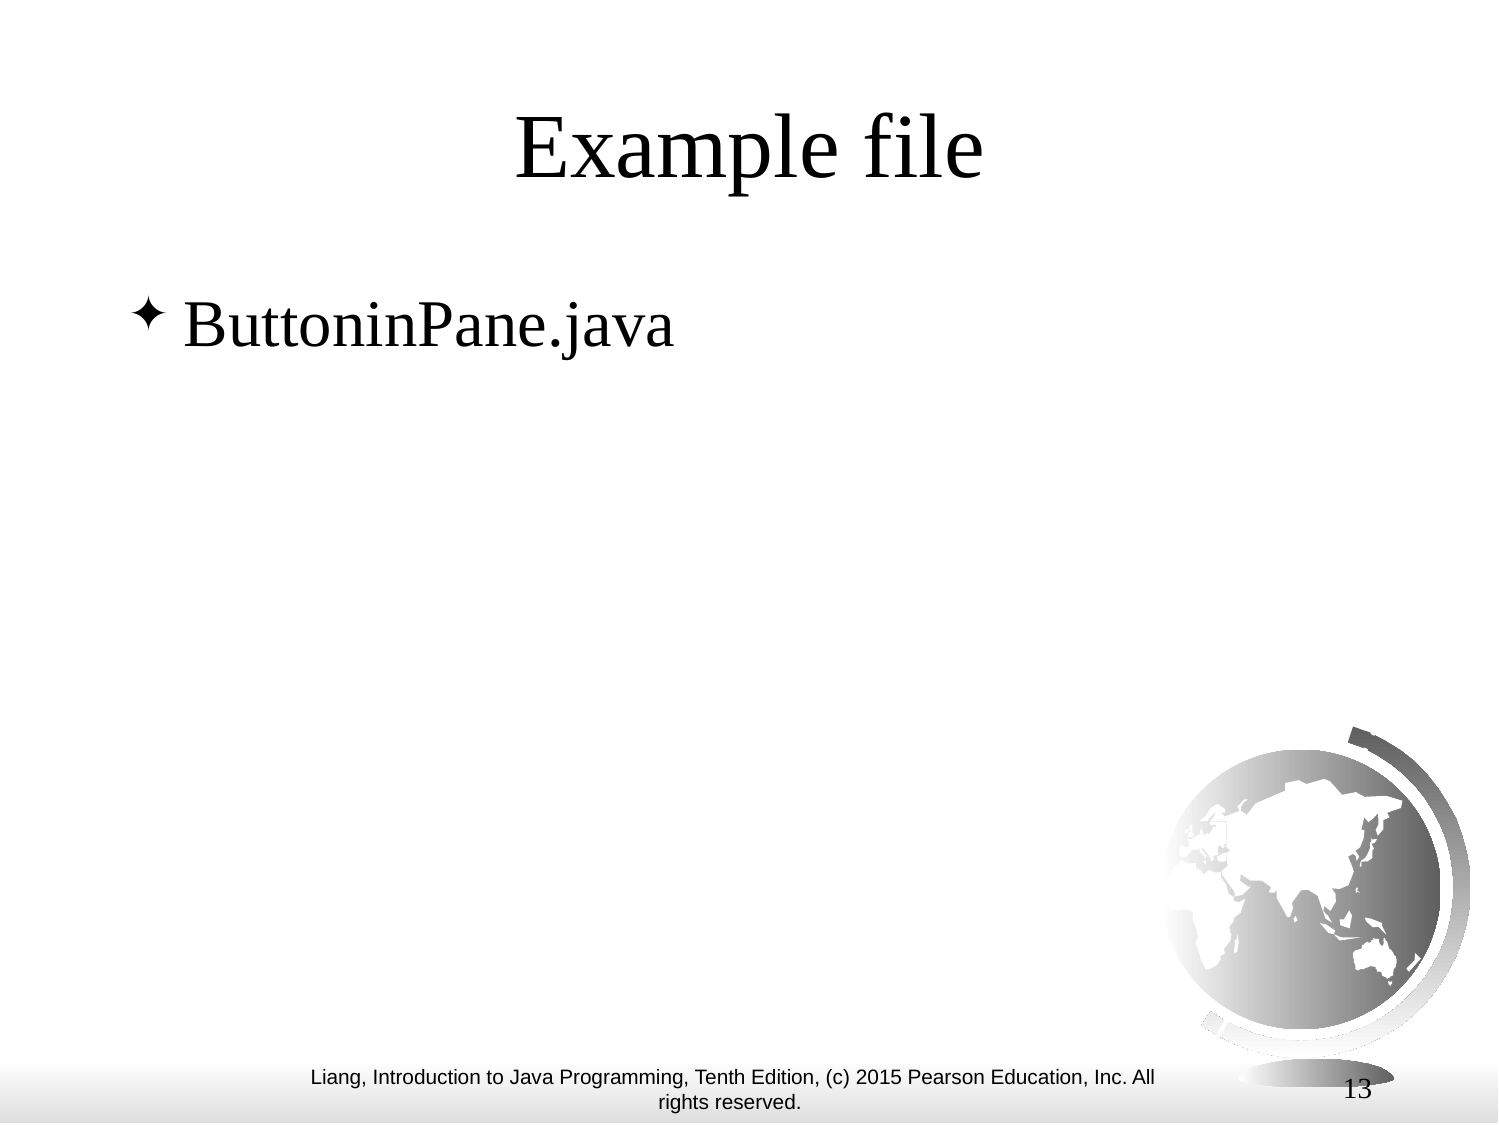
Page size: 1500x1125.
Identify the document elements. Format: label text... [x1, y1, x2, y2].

slide_number 13 [1074, 1049, 1388, 1125]
title Example file [112, 46, 1388, 235]
list ButtoninPane.java [112, 271, 1388, 947]
